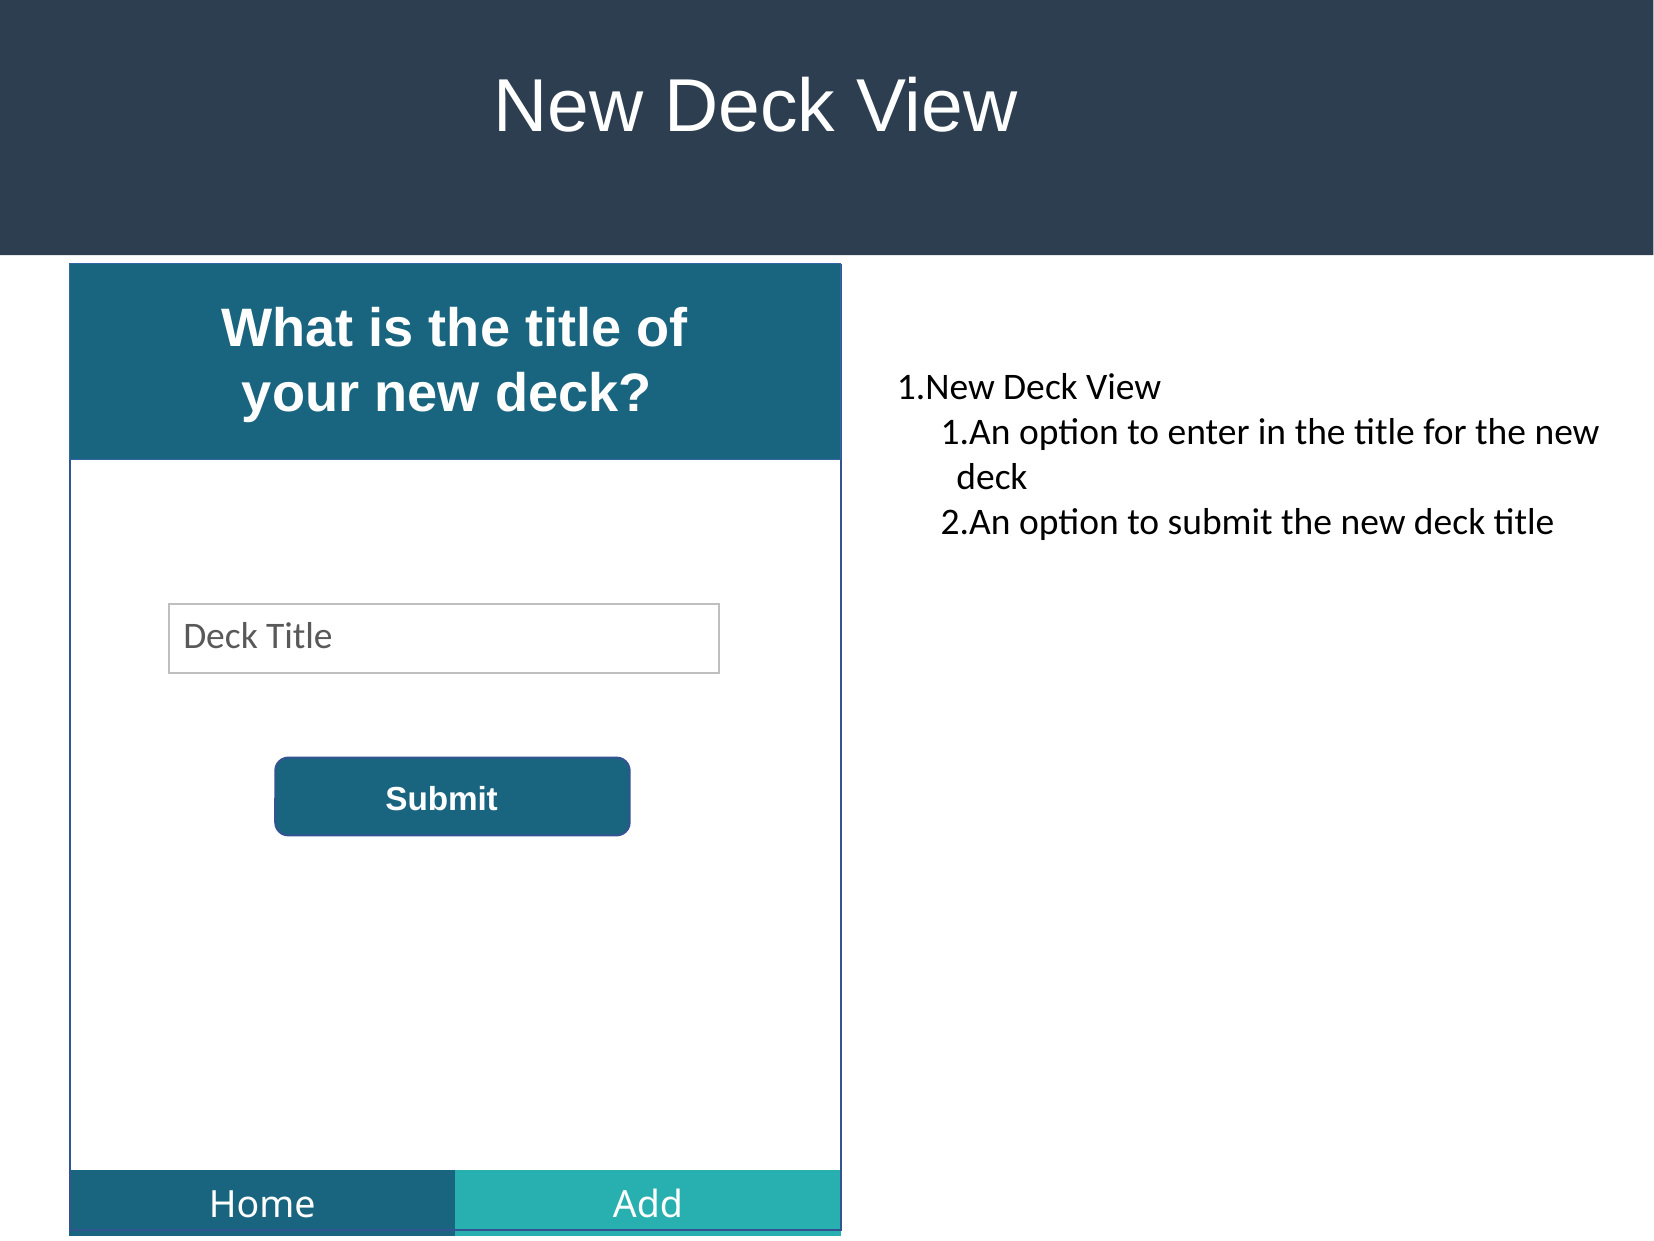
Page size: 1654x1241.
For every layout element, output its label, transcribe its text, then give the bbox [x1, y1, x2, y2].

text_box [275, 757, 630, 836]
table_header Add [455, 1231, 841, 1236]
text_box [168, 603, 720, 673]
text_box New Deck View An option to enter in the title for the new deck An option to submit the new deck title [882, 354, 1633, 550]
text_box New Deck View [82, 49, 1430, 172]
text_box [68, 263, 842, 1230]
table_header Home [69, 1231, 455, 1236]
